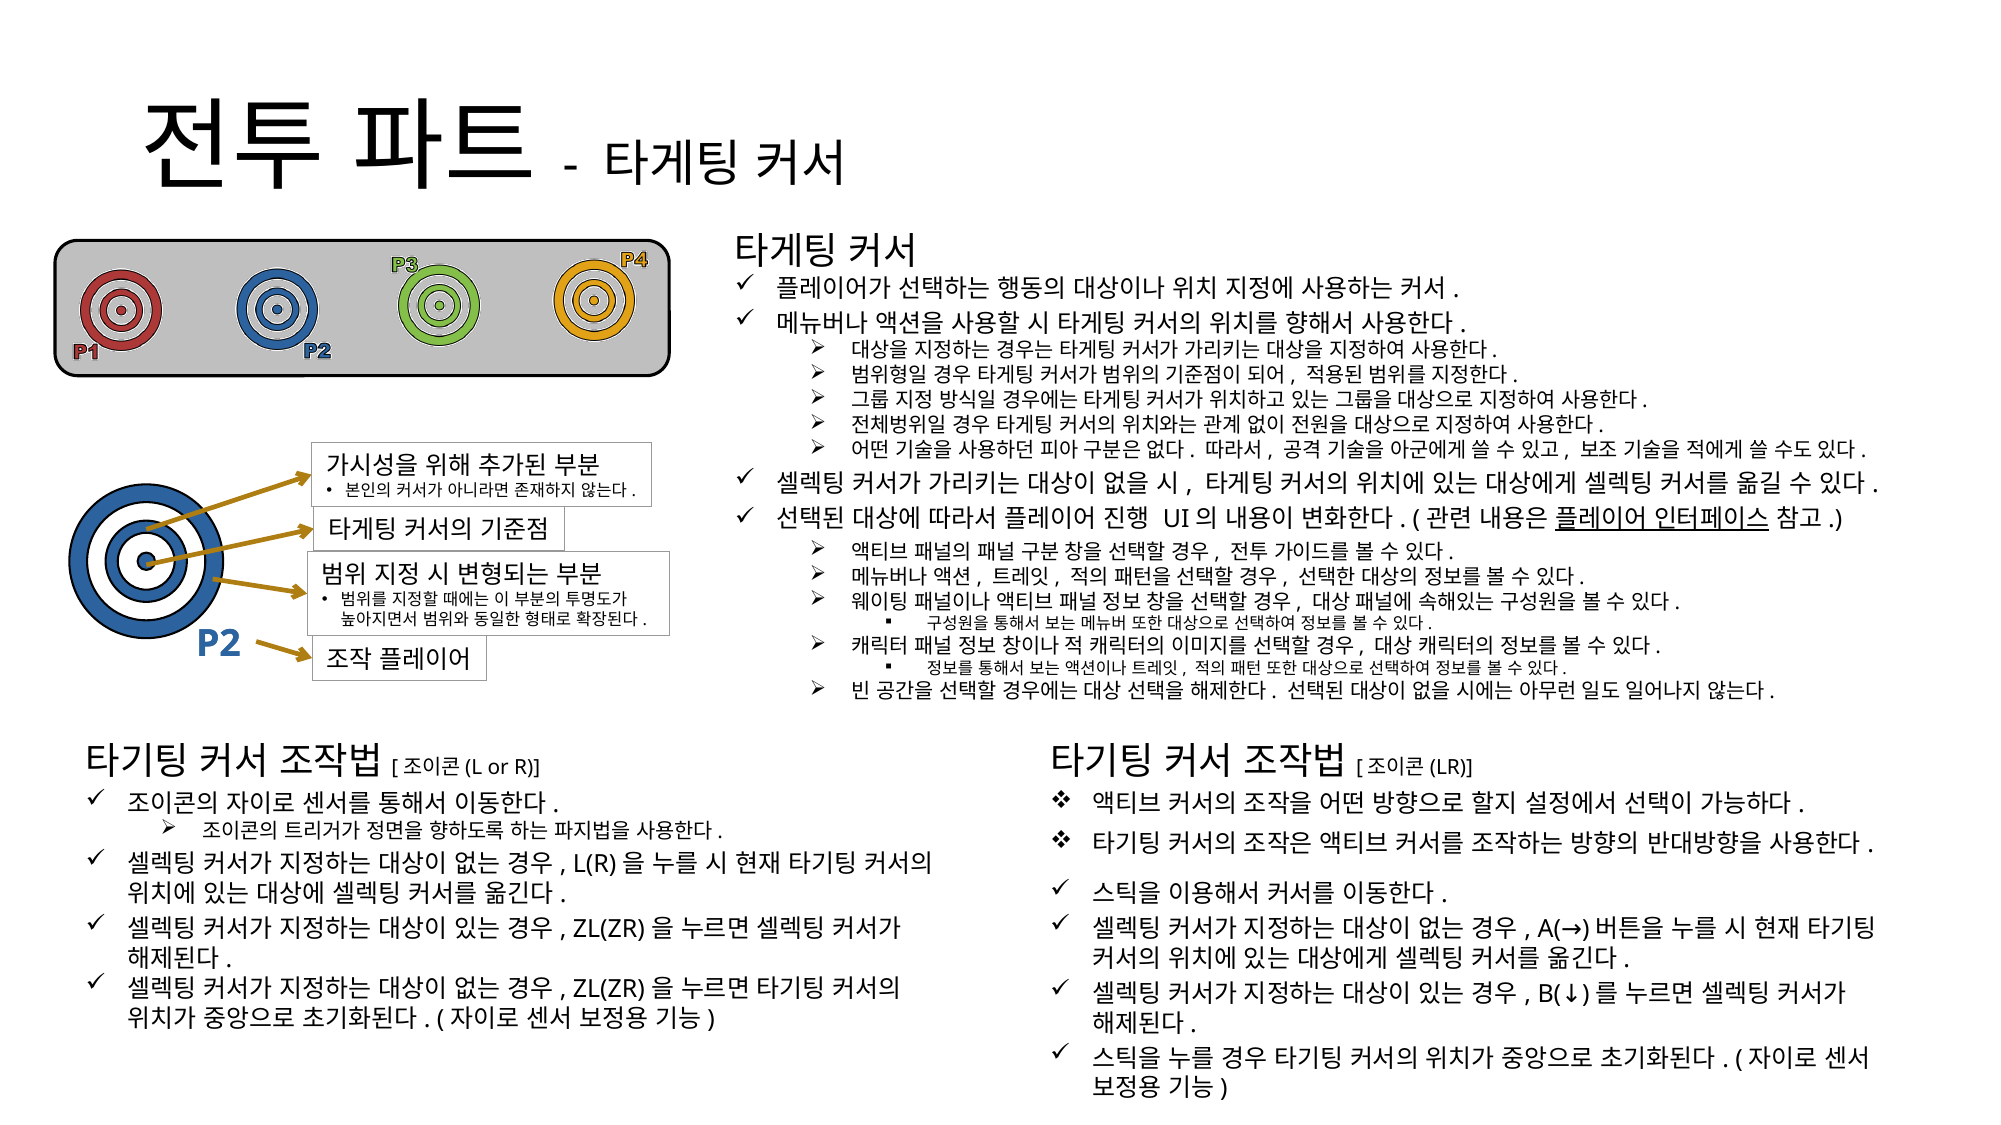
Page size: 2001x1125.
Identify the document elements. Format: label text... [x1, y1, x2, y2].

text_box 범위 지정 시 변형되는 부분 범위를 지정할 때에는 이 부분의 투명도가 높아지면서 범위와 동일한 형태로 확장된다. [307, 551, 670, 636]
picture [234, 266, 339, 368]
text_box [68, 483, 224, 639]
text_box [270, 640, 308, 659]
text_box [145, 473, 308, 527]
text_box 전투 파트 - 타게팅 커서 [125, 54, 1272, 230]
text_box [53, 238, 671, 378]
picture [382, 248, 481, 347]
text_box 타기팅 커서 조작법[조이콘(L or R)] 조이콘의 자이로 센서를 통해서 이동한다. 조이콘의 트리거가 정면을 향하도록 하는 파지법을 사용한다. 셀렉팅 커서가 지정하는 대상이 없는 경우, L(R)을 누를 시 현재 타기팅 커서의 위치에 있는 대상에 셀렉팅 커서를 옮긴다. 셀렉팅 커서가 지정하는 대상이 있는 경우, ZL(ZR)을 누르면 셀렉팅 커서가 해제된다. 셀렉팅 커서가 지정하는 대상이 없는 경우, ZL(ZR)을 누르면 타기팅 커서의 위치가 중앙으로 초기화된다. (자이로 센서 보정용 기능) [70, 729, 981, 1040]
text_box 타게팅 커서 플레이어가 선택하는 행동의 대상이나 위치 지정에 사용하는 커서. 메뉴버나 액션을 사용할 시 타게팅 커서의 위치를 향해서 사용한다. 대상을 지정하는 경우는 타게팅 커서가 가리키는 대상을 지정하여 사용한다. 범위형일 경우 타게팅 커서가 범위의 기준점이 되어, 적용된 범위를 지정한다. 그룹 지정 방식일 경우에는 타게팅 커서가 위치하고 있는 그룹을 대상으로 지정하여 사용한다. 전체벙위일 경우 타게팅 커서의 위치와는 관계 없이 전원을 대상으로 지정하여 사용한다. 어떤 기술을 사용하던 피아 구분은 없다. 따라서, 공격 기술을 아군에게 쓸 수 있고, 보조 기술을 적에게 쓸 수도 있다. 셀렉팅 커서가 가리키는 대상이 없을 시, 타게팅 커서의 위치에 있는 대상에게 셀렉팅 커서를 옮길 수 있다. 선택된 대상에 따라서 플레이어 진행 UI의 내용이 변화한다. (관련 내용은 플레이어 인터페이스 참고.) 액티브 패널의 패널 구분 창을 선택할 경우, 전투 가이드를 볼 수 있다. 메뉴버나 액션, 트레잇, 적의 패턴을 선택할 경우, 선택한 대상의 정보를 볼 수 있다. 웨이팅 패널이나 액티브 패널 정보 창을 선택할 경우, 대상 패널에 속해있는 구성원을 볼 수 있다. 구성원을 통해서 보는 메뉴버 또한 대상으로 선택하여 정보를 볼 수 있다. 캐릭터 패널 정보 창이나 적 캐릭터의 이미지를 선택할 경우, 대상 캐릭터의 정보를 볼 수 있다. 정보를 통해서 보는 액션이나 트레잇, 적의 패턴 또한 대상으로 선택하여 정보를 볼 수 있다. 빈 공간을 선택할 경우에는 대상 선택을 해제한다. 선택된 대상이 없을 시에는 아무런 일도 일어나지 않는다. [719, 219, 1894, 711]
text_box 조작 플레이어 [312, 636, 487, 681]
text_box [145, 528, 308, 566]
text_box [212, 578, 308, 594]
text_box 타기팅 커서 조작법[조이콘(LR)] 액티브 커서의 조작을 어떤 방향으로 할지 설정에서 선택이 가능하다. 타기팅 커서의 조작은 액티브 커서를 조작하는 방향의 반대방향을 사용한다. 스틱을 이용해서 커서를 이동한다. 셀렉팅 커서가 지정하는 대상이 없는 경우, A(→)버튼을 누를 시 현재 타기팅 커서의 위치에 있는 대상에게 셀렉팅 커서를 옮긴다. 셀렉팅 커서가 지정하는 대상이 있는 경우, B(↓)를 누르면 셀렉팅 커서가 해제된다. 스틱을 누를 경우 타기팅 커서의 위치가 중앙으로 초기화된다. (자이로 센서 보정용 기능) [1035, 729, 1945, 1110]
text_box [180, 610, 265, 673]
text_box 가시성을 위해 추가된 부분 본인의 커서가 아니라면 존재하지 않는다. [311, 442, 652, 507]
picture [65, 267, 163, 369]
text_box 타게팅 커서의 기준점 [314, 506, 565, 551]
picture [551, 243, 657, 342]
